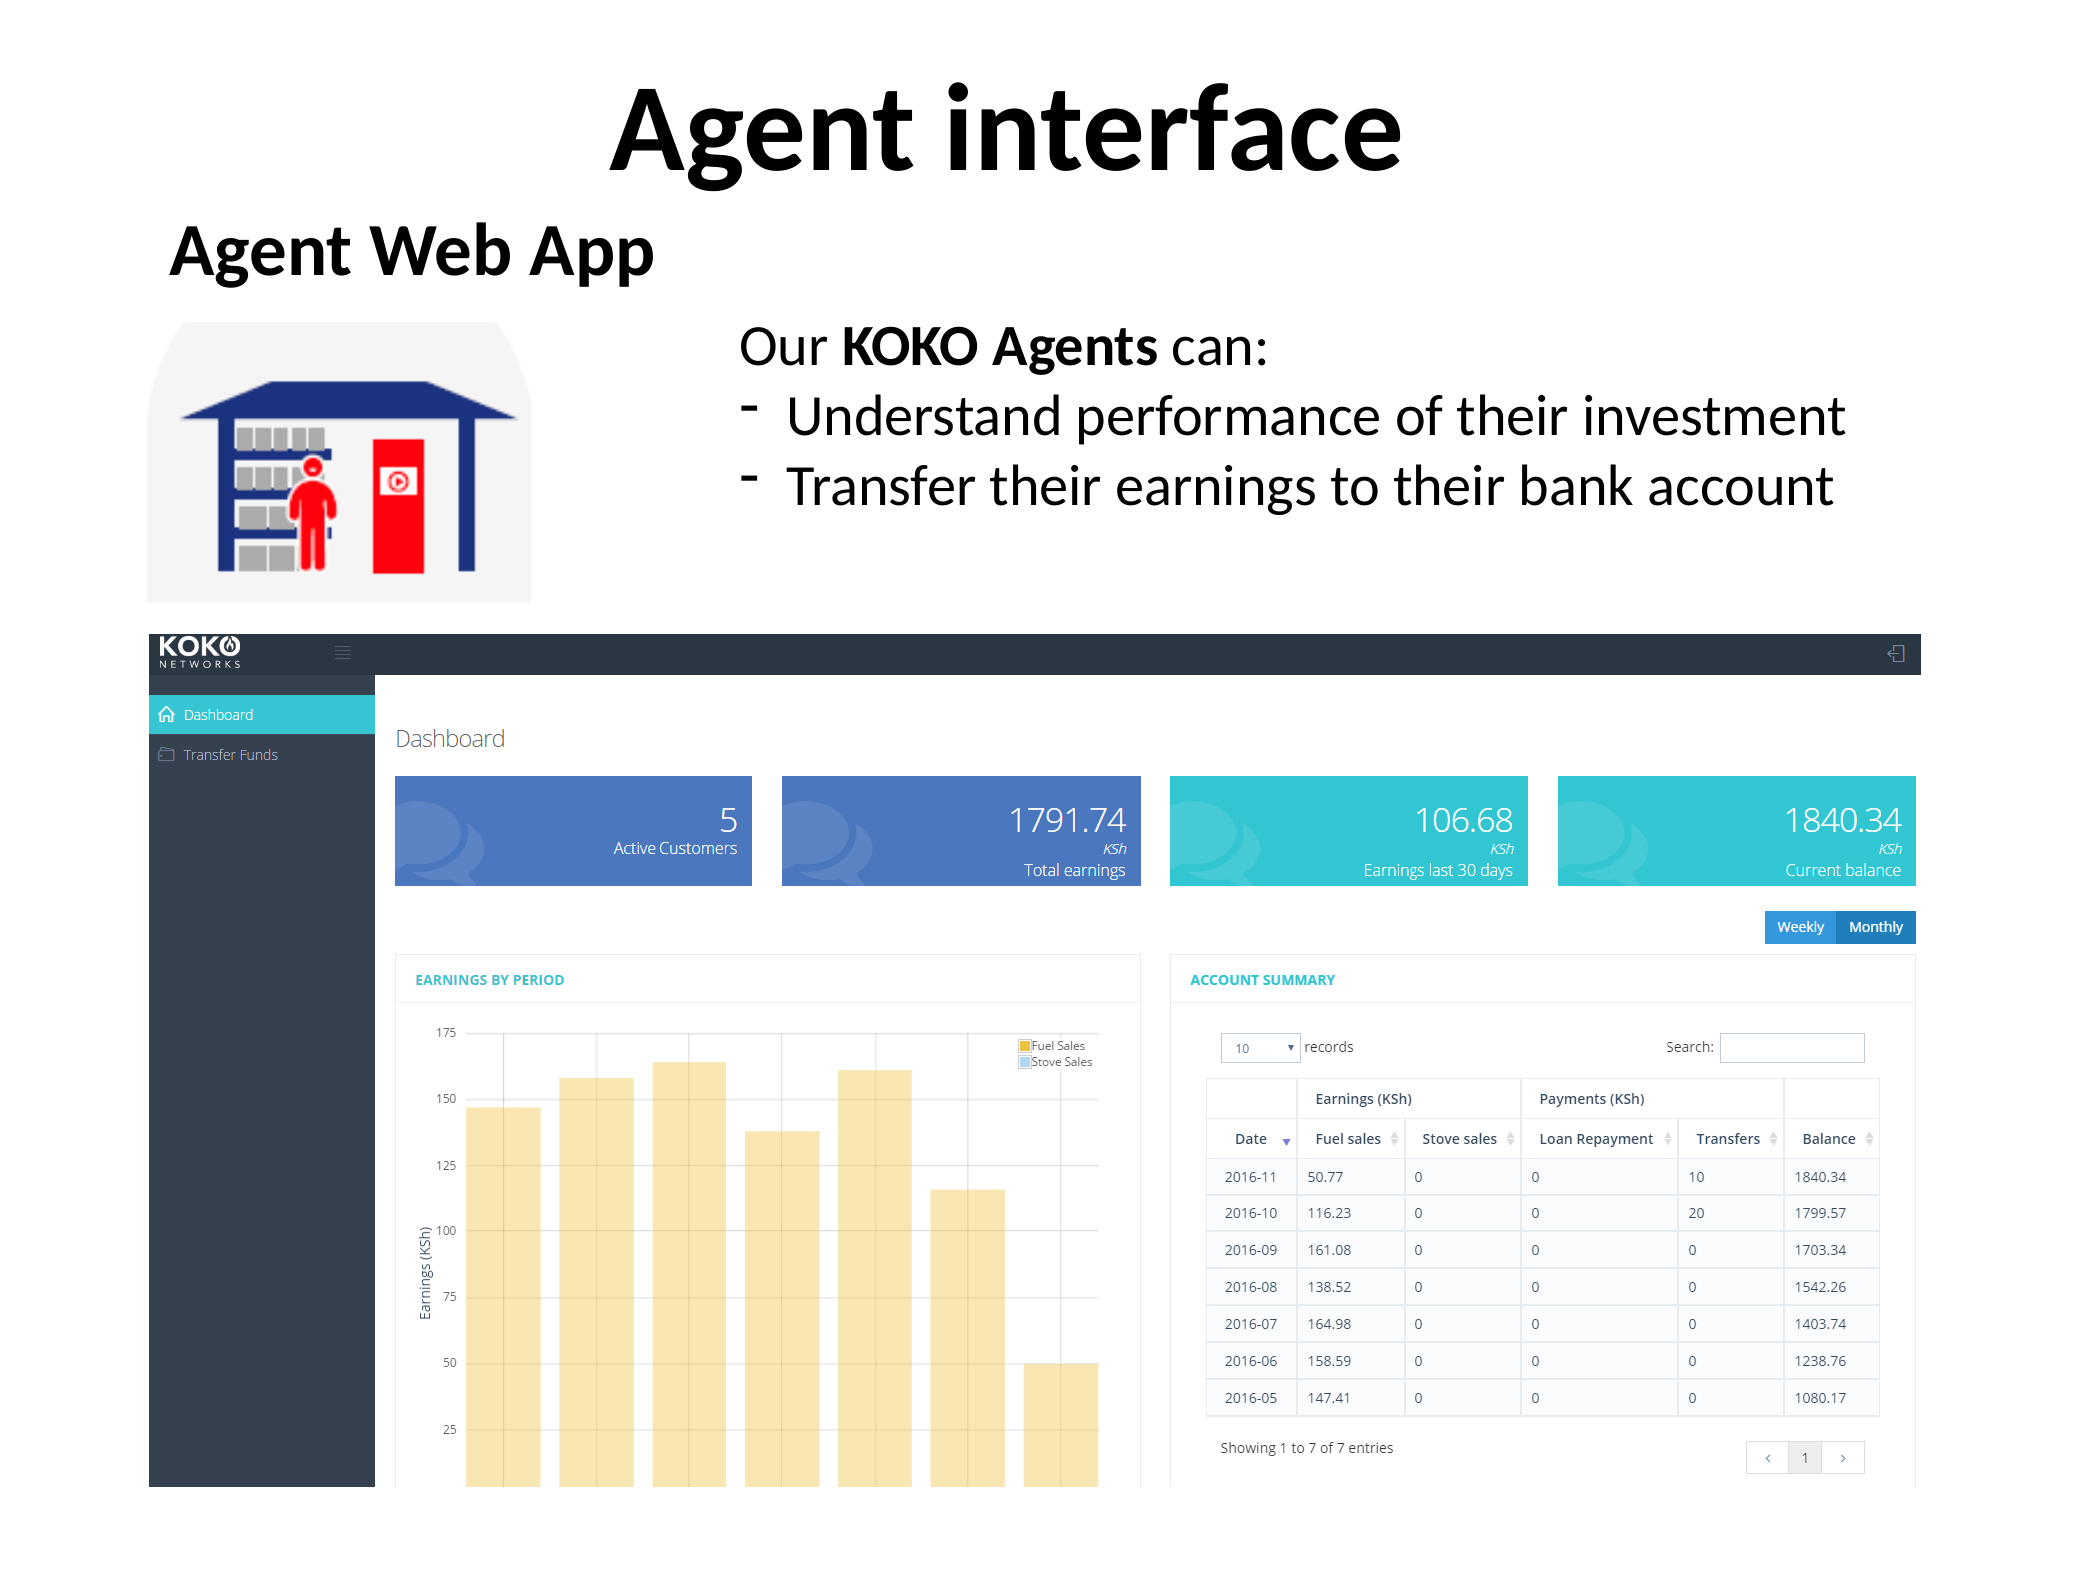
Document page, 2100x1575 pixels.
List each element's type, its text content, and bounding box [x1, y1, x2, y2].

text_box Agent interface [482, 38, 1533, 203]
text_box Our KOKO Agents can: Understand performance of their investment Transfer their earnings to their bank account [724, 299, 1921, 525]
picture [138, 322, 531, 602]
picture [149, 633, 1921, 1487]
text_box Agent Web App [154, 193, 671, 299]
